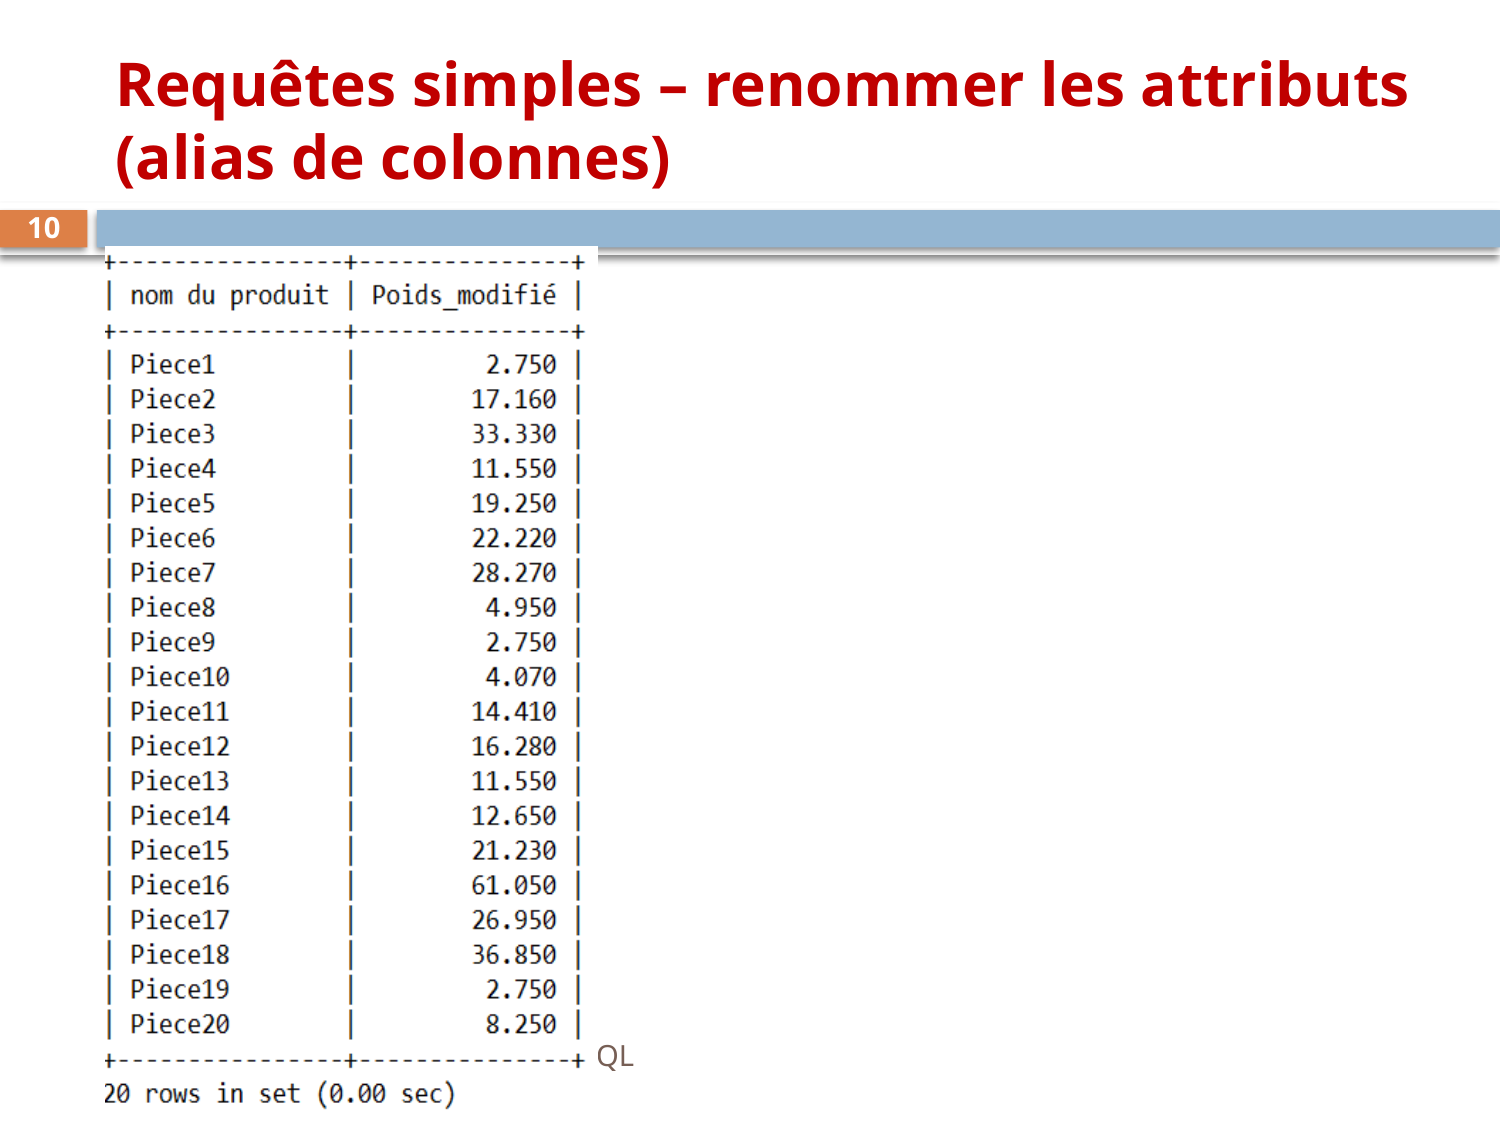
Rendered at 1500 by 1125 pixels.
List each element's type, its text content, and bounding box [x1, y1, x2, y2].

title Requêtes simples – renommer les attributs (alias de colonnes) [100, 37, 1438, 200]
footer ABDD – CHAPITRE III : Le langage SQL [603, 1024, 1454, 1085]
slide_number 10 [0, 208, 88, 249]
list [105, 245, 598, 1125]
